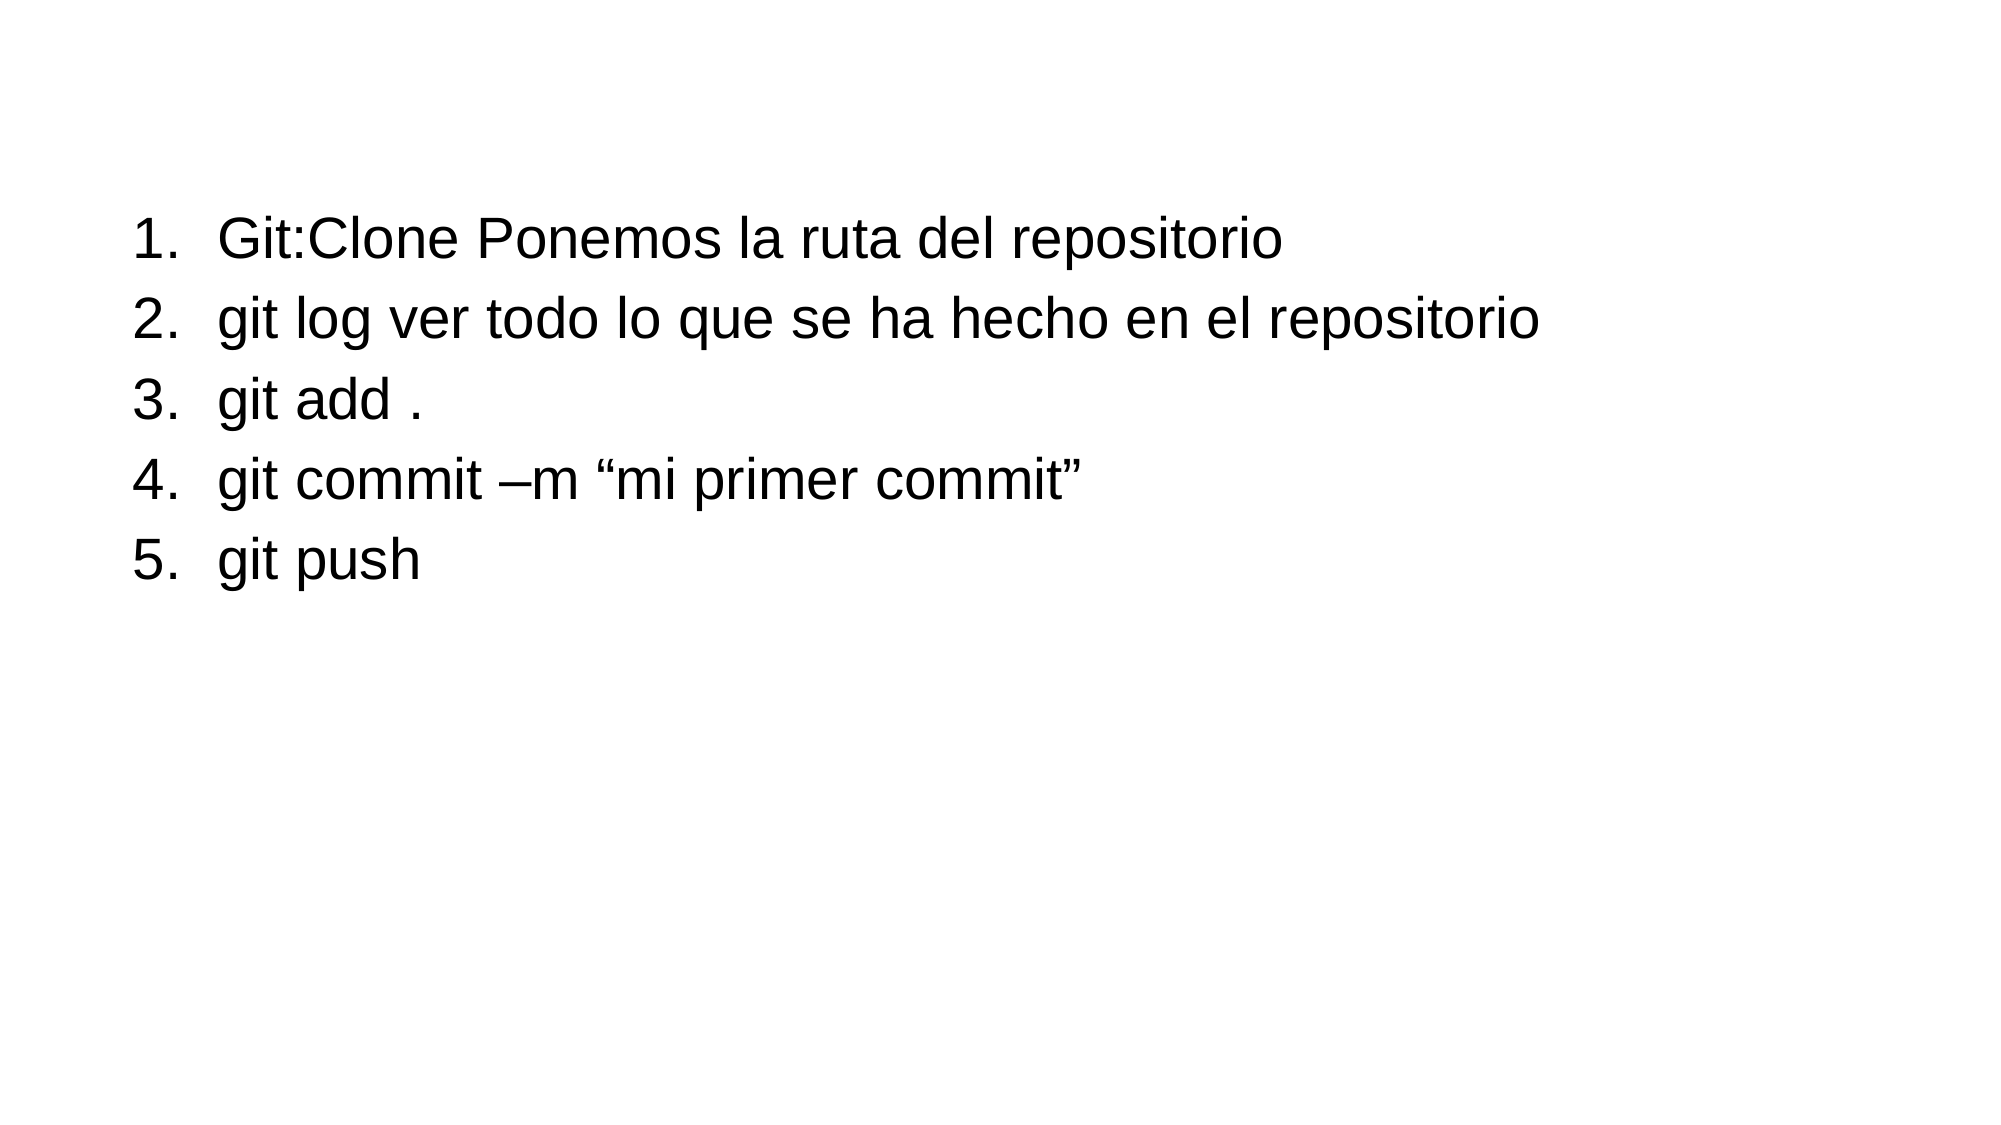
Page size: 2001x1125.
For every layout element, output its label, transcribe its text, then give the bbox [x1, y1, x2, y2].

text_box Git:Clone Ponemos la ruta del repositorio git log ver todo lo que se ha hecho en el repositorio git add . git commit –m “mi primer commit” git push [118, 182, 1840, 600]
